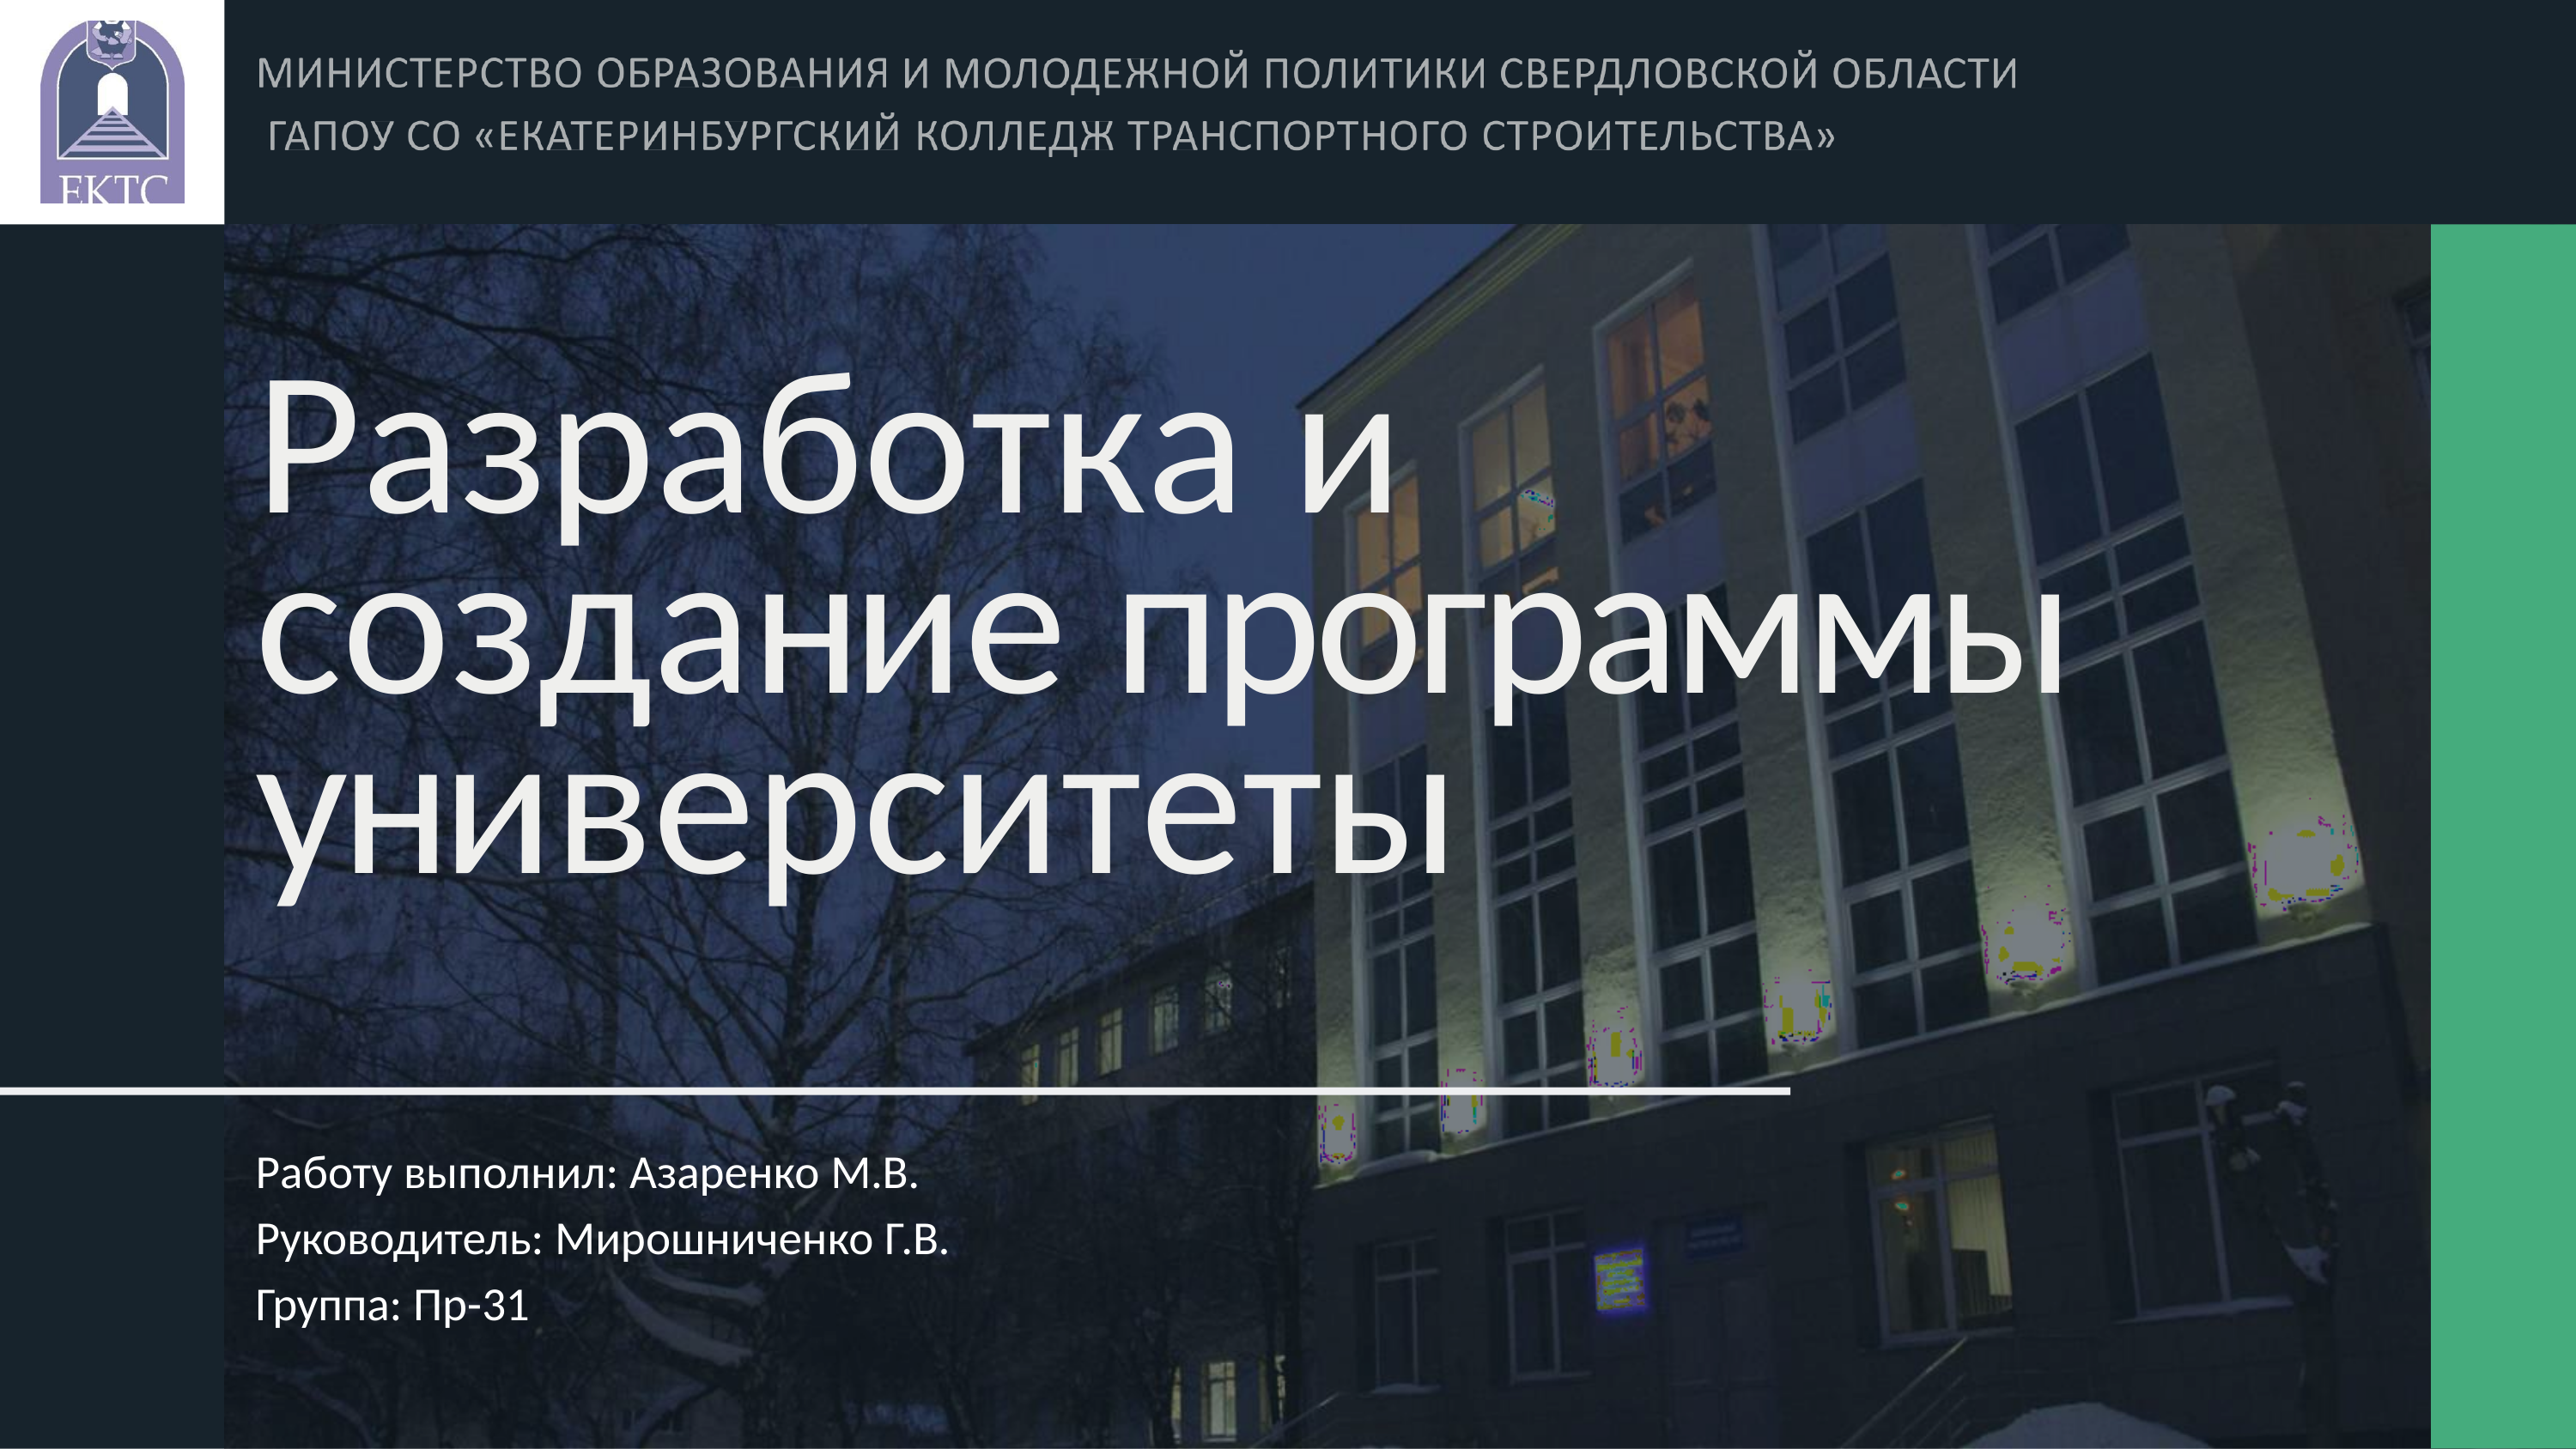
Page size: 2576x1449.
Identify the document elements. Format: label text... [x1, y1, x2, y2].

title Разработка и создание программы университеты [253, 300, 2117, 910]
text_box Работу выполнил: Азаренко М.В. Руководитель: Мирошниченко Г.В. Группа: Пр-31 [253, 1130, 961, 1331]
picture [259, 58, 886, 88]
text_box [0, 1087, 1791, 1095]
picture [224, 224, 2431, 1449]
picture [270, 112, 1834, 157]
picture [1501, 50, 2015, 95]
picture [40, 21, 185, 203]
picture [905, 50, 1484, 95]
